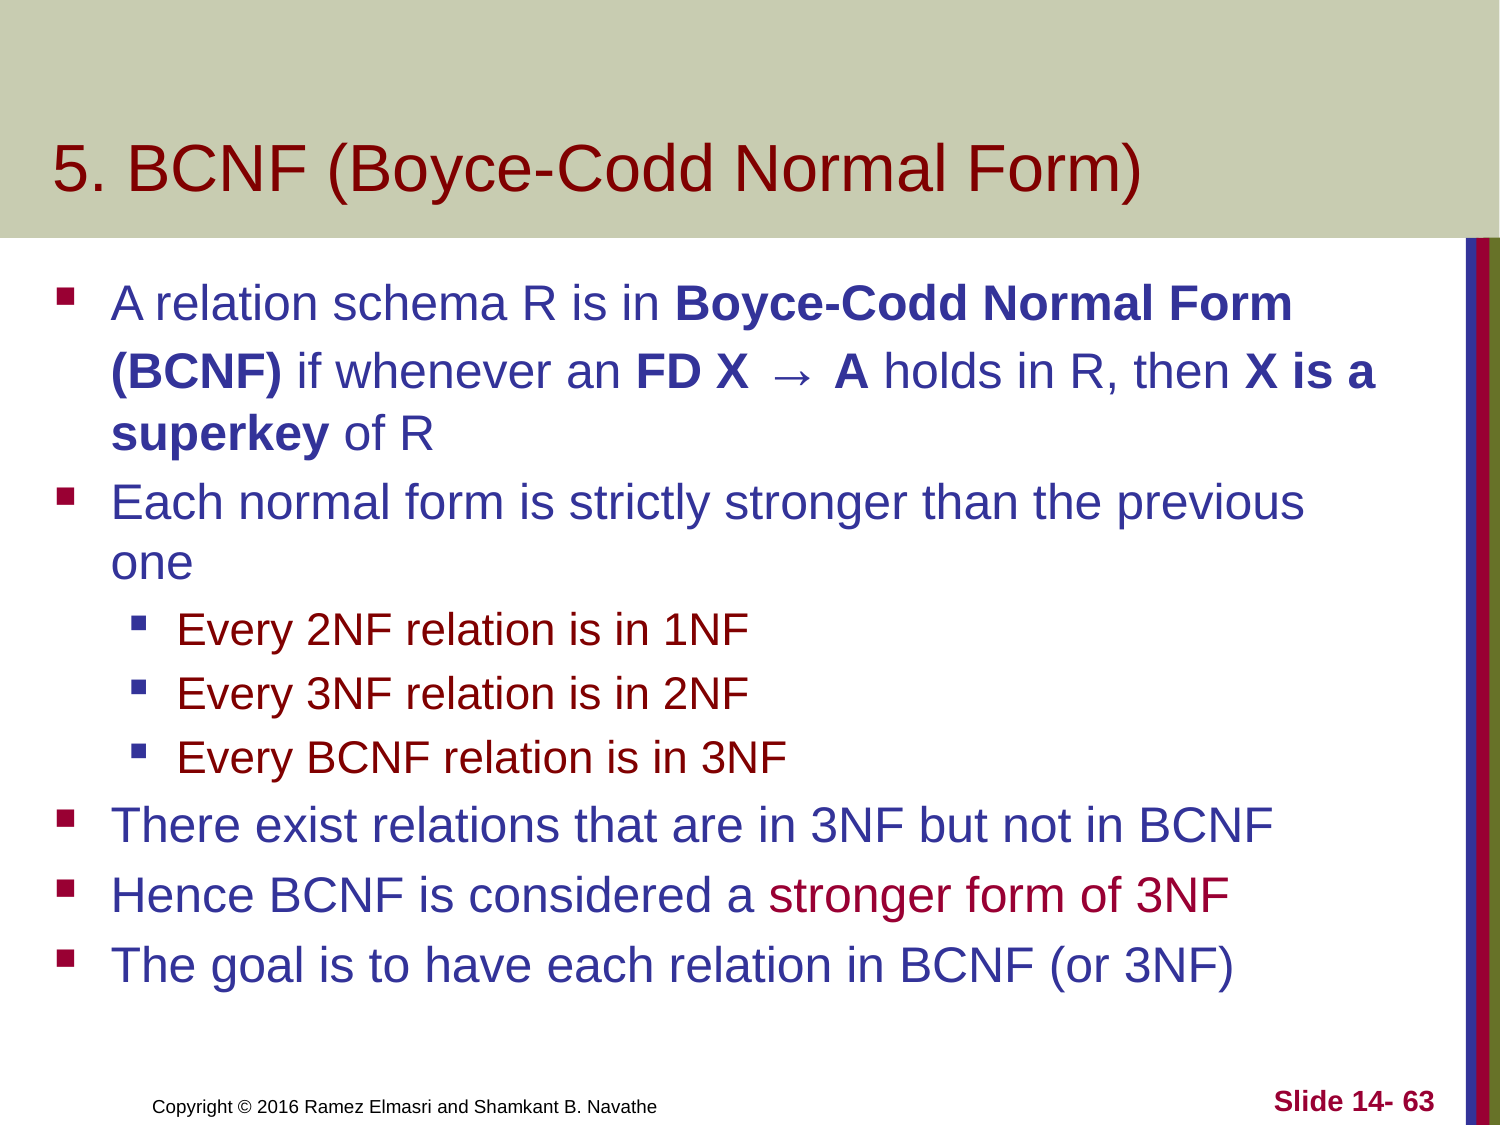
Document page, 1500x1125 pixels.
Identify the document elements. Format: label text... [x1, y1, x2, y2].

title 5. BCNF (Boyce-Codd Normal Form) [37, 49, 1317, 213]
slide_number Slide 14- 63 [1137, 1049, 1451, 1125]
list A relation schema R is in Boyce-Codd Normal Form (BCNF) if whenever an FD X → A holds in R, then X is a superkey of R Each normal form is strictly stronger than the previous one Every 2NF relation is in 1NF Every 3NF relation is in 2NF Every BCNF relation is in 3NF There exist relations that are in 3NF but not in BCNF Hence BCNF is considered a stronger form of 3NF The goal is to have each relation in BCNF (or 3NF) [39, 262, 1401, 1013]
